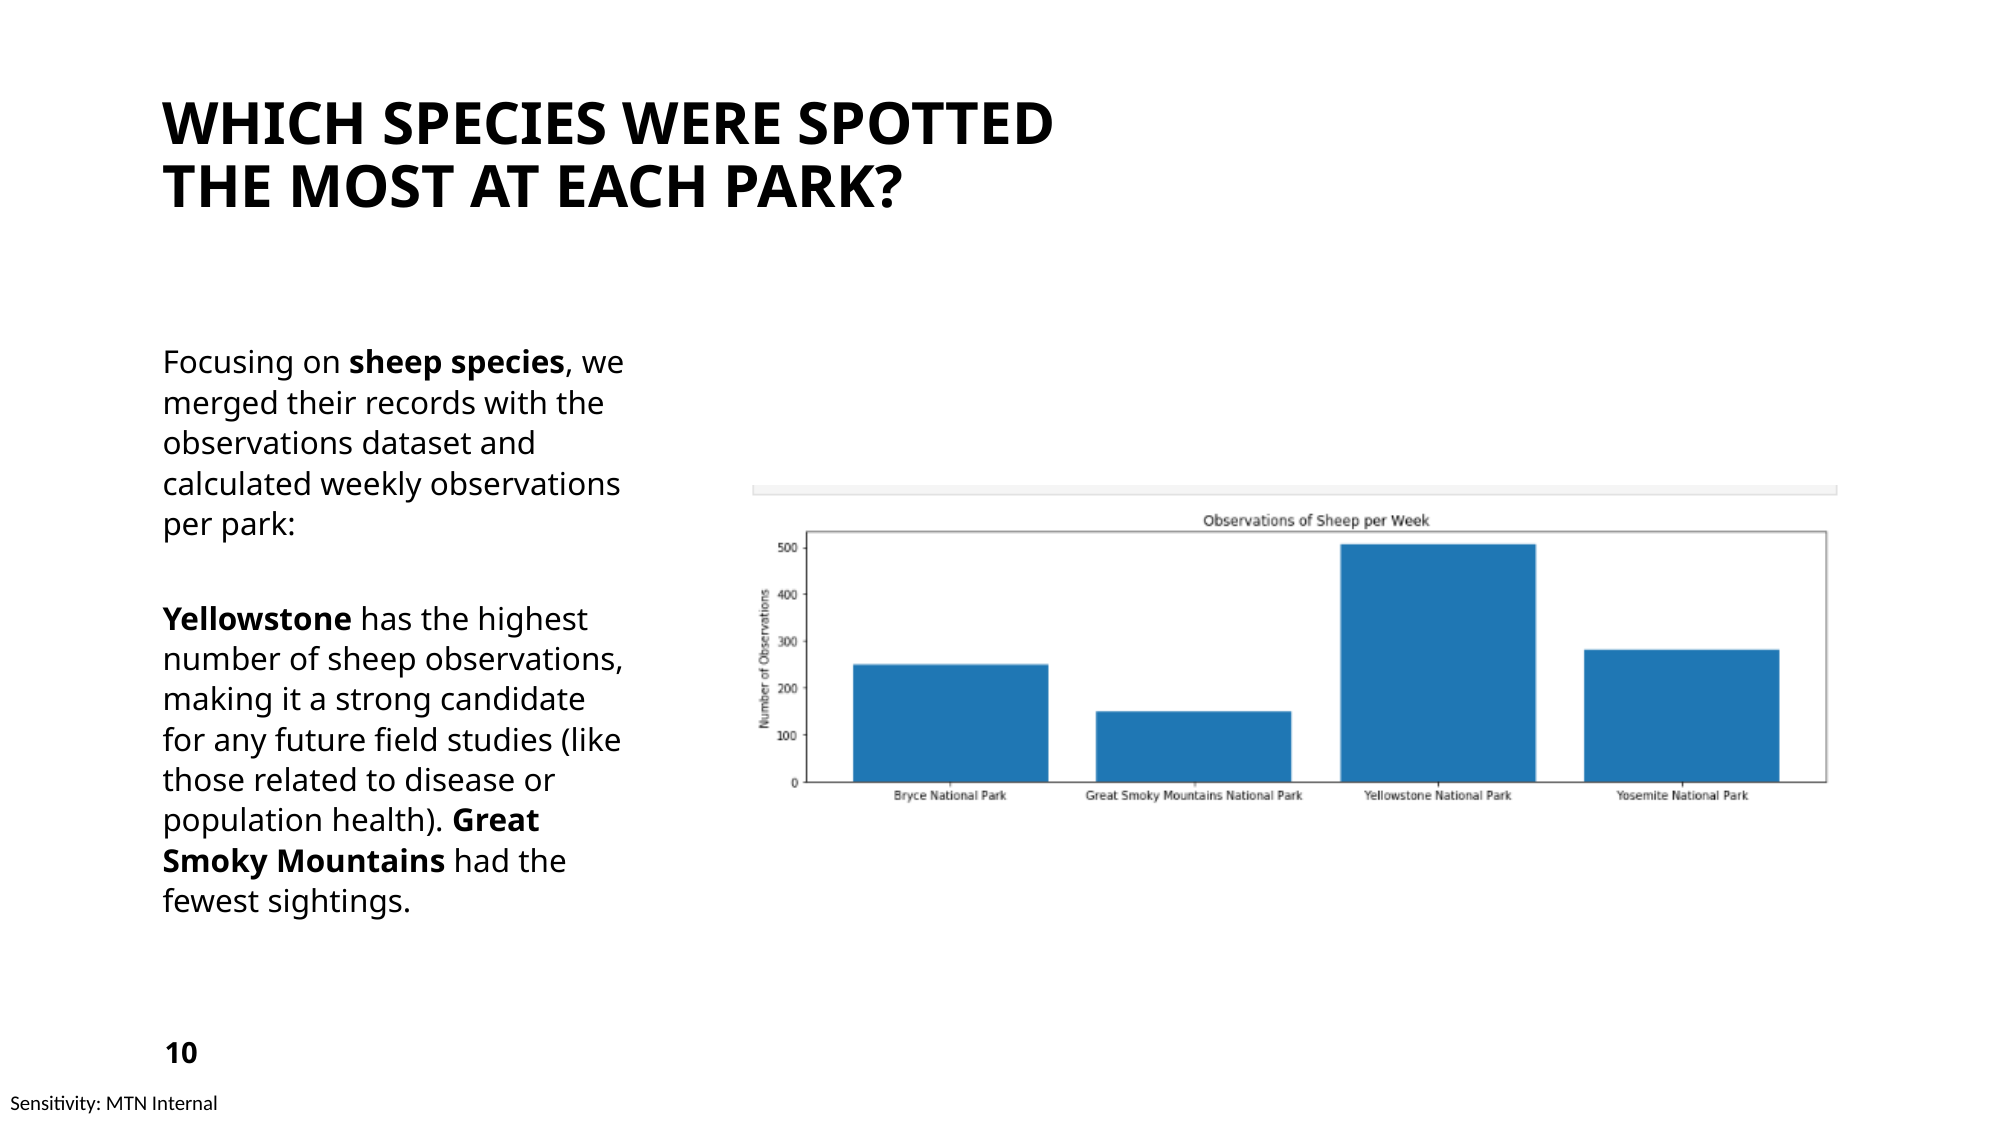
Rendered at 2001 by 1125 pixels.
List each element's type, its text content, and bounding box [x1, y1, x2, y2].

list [742, 485, 1853, 820]
list Focusing on sheep species, we merged their records with the observations dataset and calculated weekly observations per park: Yellowstone has the highest number of sheep observations, making it a strong candidate for any future field studies (like those related to disease or population health). Great Smoky Mountains had the fewest sightings. [147, 332, 643, 973]
title Which species were spotted the most at each park? [147, 22, 1160, 228]
slide_number 10 [149, 1024, 345, 1085]
